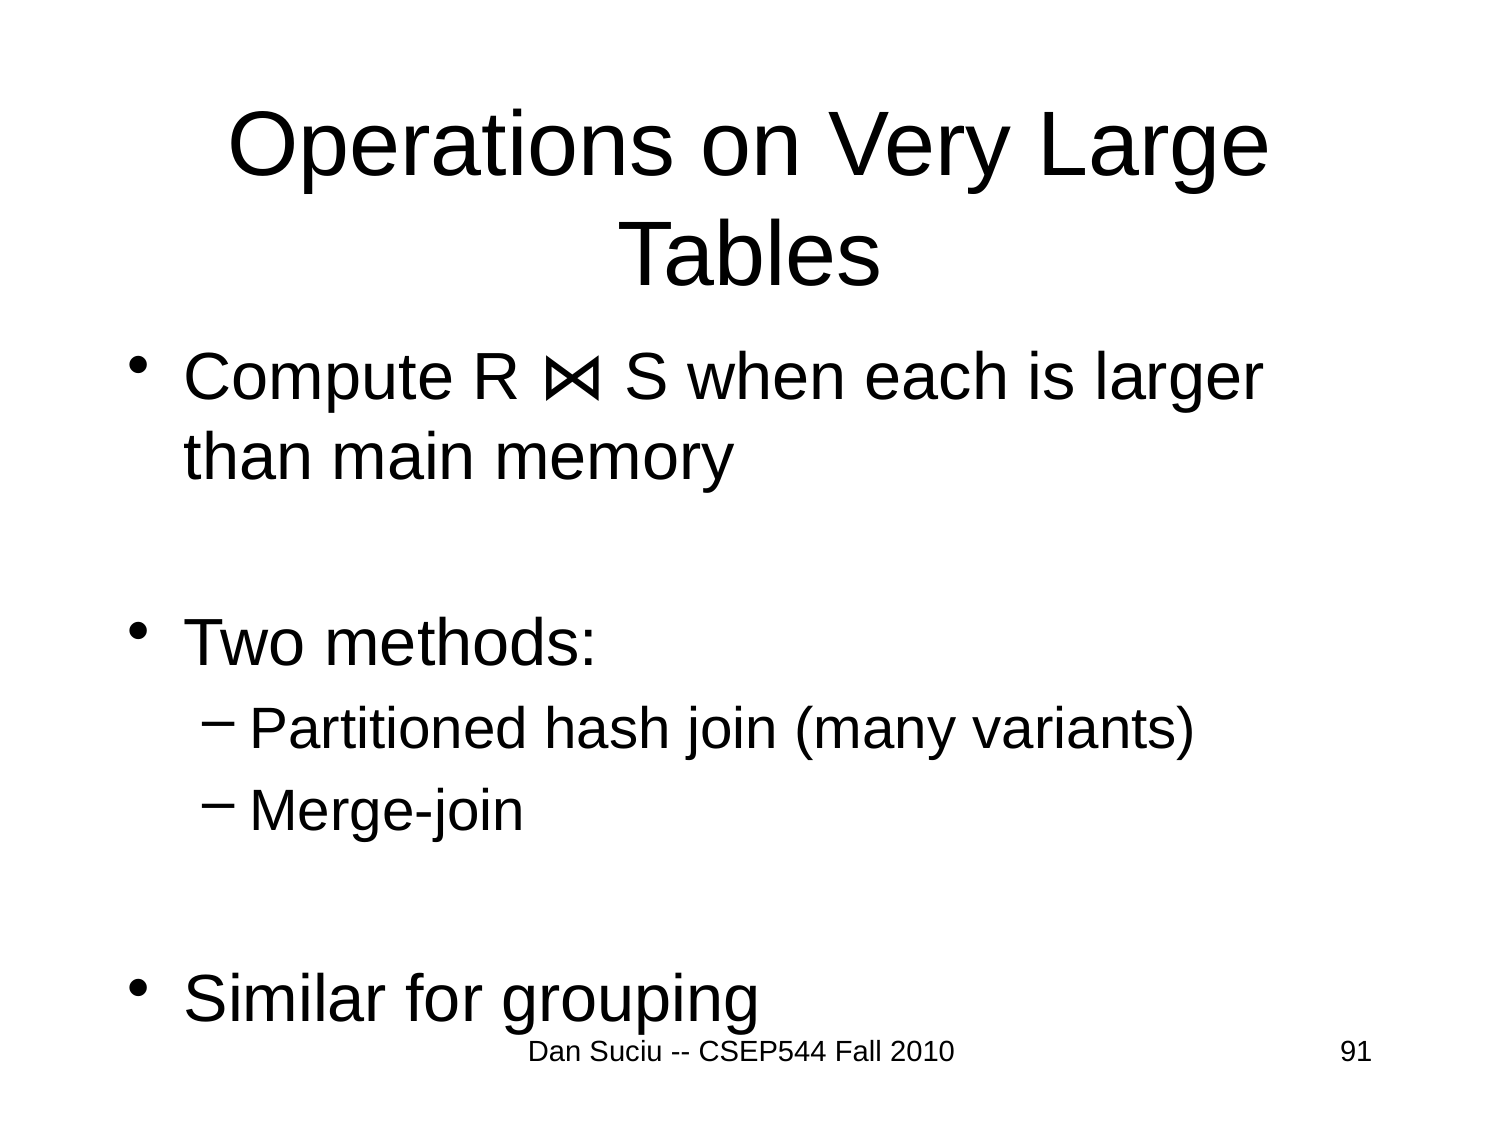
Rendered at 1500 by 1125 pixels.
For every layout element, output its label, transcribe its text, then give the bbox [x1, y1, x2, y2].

title Operations on Very Large Tables [112, 99, 1388, 288]
list Compute R ⋈ S when each is larger than main memory Two methods: Partitioned hash join (many variants) Merge-join Similar for grouping [112, 324, 1388, 1001]
slide_number 91 [1074, 1024, 1388, 1101]
footer Dan Suciu -- CSEP544 Fall 2010 [512, 1024, 988, 1101]
